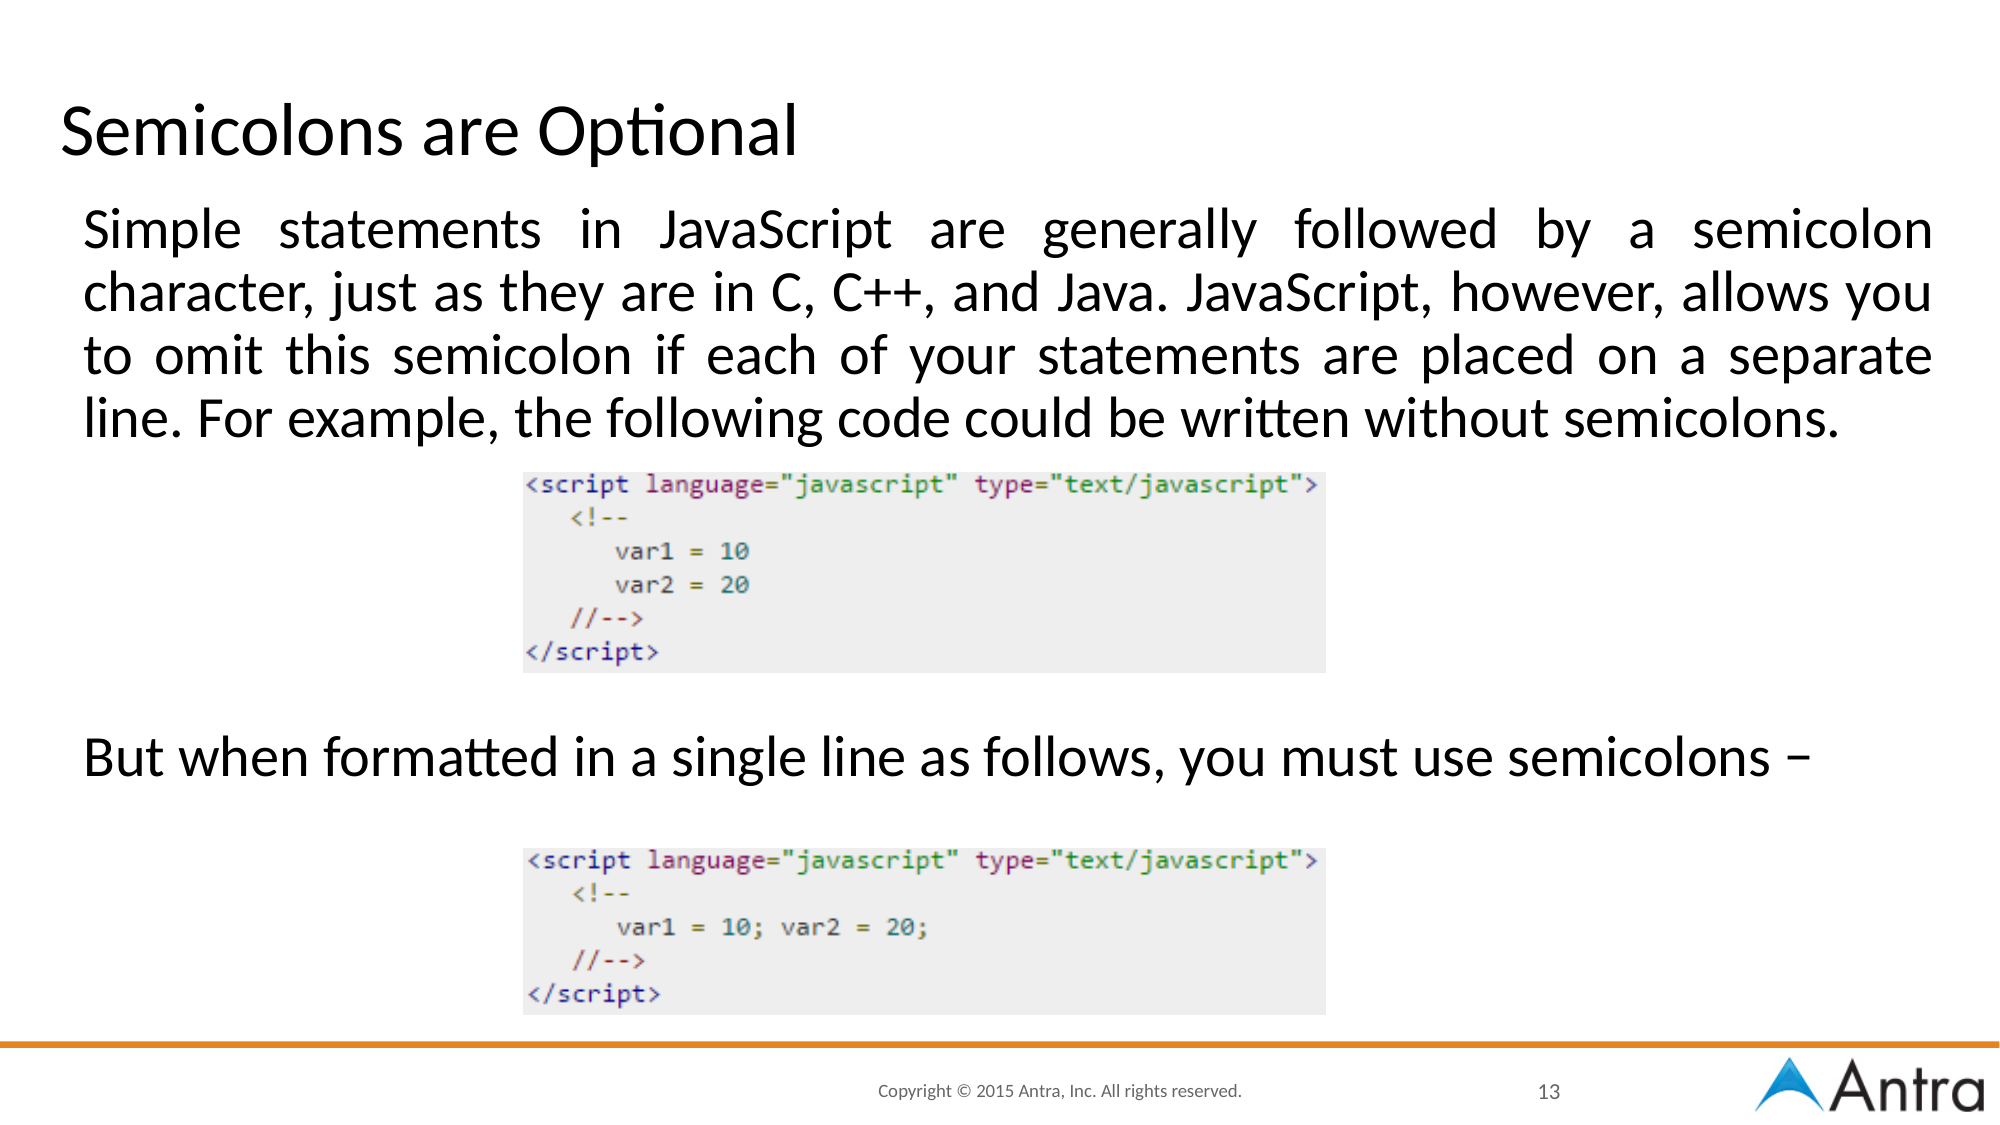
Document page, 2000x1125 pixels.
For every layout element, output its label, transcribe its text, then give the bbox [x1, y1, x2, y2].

list Simple statements in JavaScript are generally followed by a semicolon character, just as they are in C, C++, and Java. JavaScript, however, allows you to omit this semicolon if each of your statements are placed on a separate line. For example, the following code could be written without semicolons. But when formatted in a single line as follows, you must use semicolons − [83, 198, 1935, 849]
picture [1744, 1048, 1994, 1122]
picture [523, 471, 1326, 674]
slide_number 13 [1498, 1075, 1561, 1106]
picture [523, 847, 1326, 1016]
title Semicolons are Optional [60, 69, 1886, 171]
